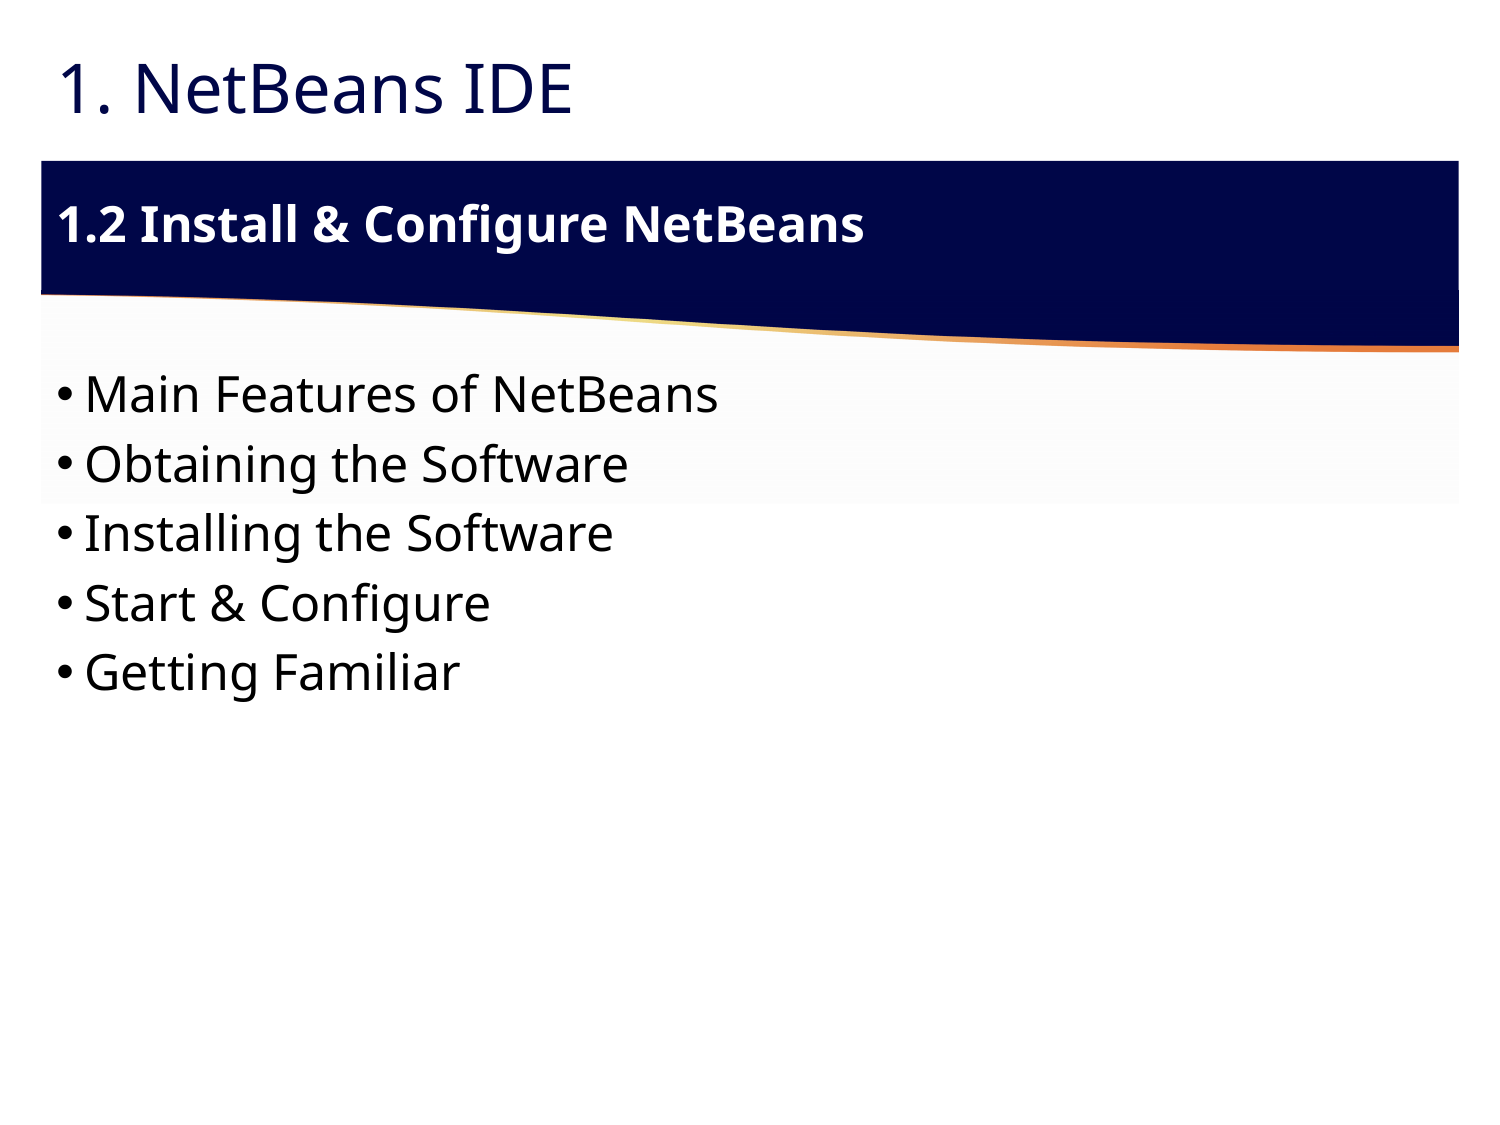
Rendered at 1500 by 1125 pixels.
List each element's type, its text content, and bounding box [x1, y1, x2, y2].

list 1.2 Install & Configure NetBeans [41, 160, 1459, 291]
title 1. NetBeans IDE [41, 33, 1365, 149]
picture [41, 291, 1459, 361]
list Main Features of NetBeans Obtaining the Software Installing the Software Start & Configure Getting Familiar [41, 361, 1459, 1047]
